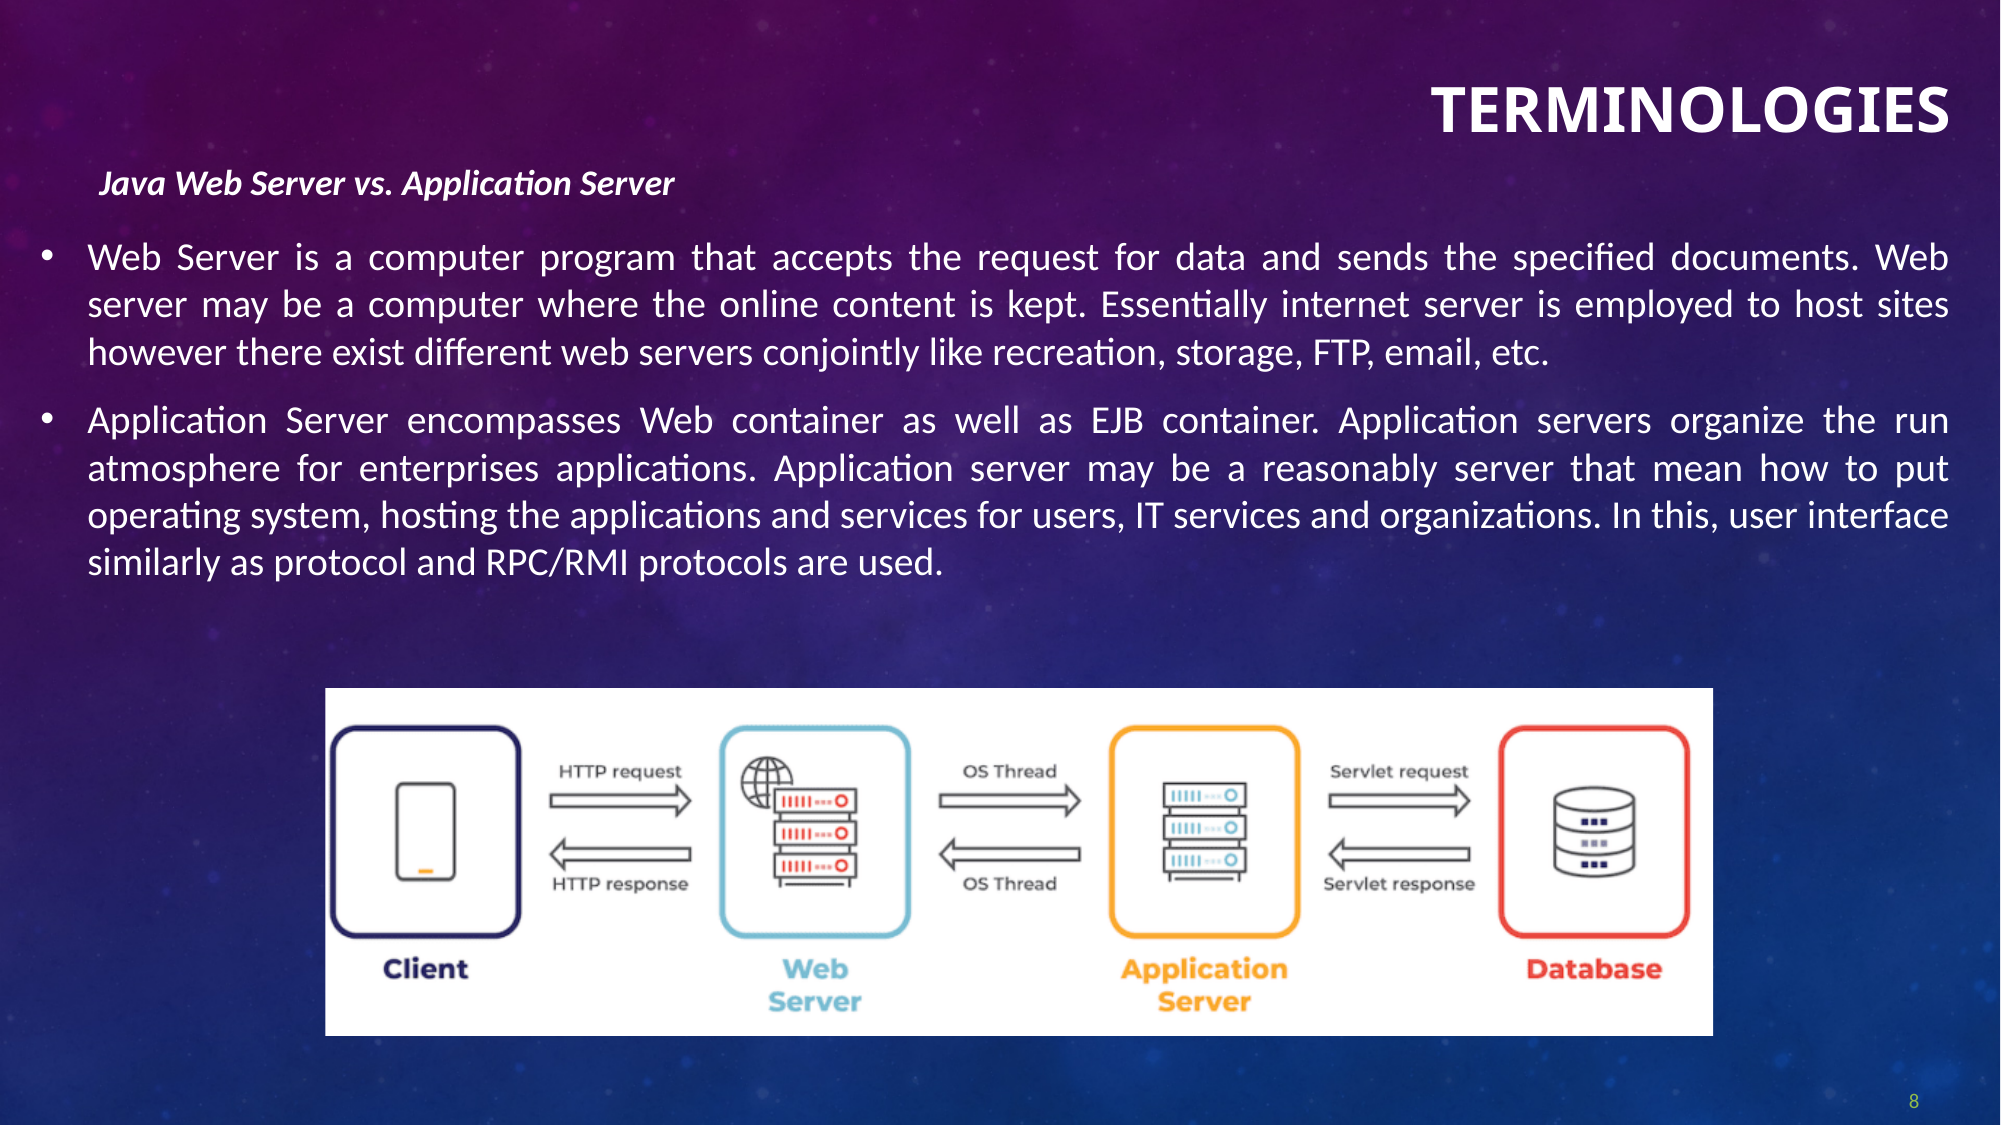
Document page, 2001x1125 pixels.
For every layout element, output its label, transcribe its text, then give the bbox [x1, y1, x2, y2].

picture [0, 0, 2001, 1125]
list Java Web Server vs. Application Server [84, 152, 1968, 211]
title Terminologies [25, 61, 1968, 153]
slide_number 8 [1828, 1079, 1935, 1122]
list Web Server is a computer program that accepts the request for data and sends the specified documents. Web server may be a computer where the online content is kept. Essentially internet server is employed to host sites however there exist different web servers conjointly like recreation, storage, FTP, email, etc. Application Server encompasses Web container as well as EJB container. Application servers organize the run atmosphere for enterprises applications. Application server may be a reasonably server that mean how to put operating system, hosting the applications and services for users, IT services and organizations. In this, user interface similarly as protocol and RPC/RMI protocols are used. [25, 223, 1968, 1064]
